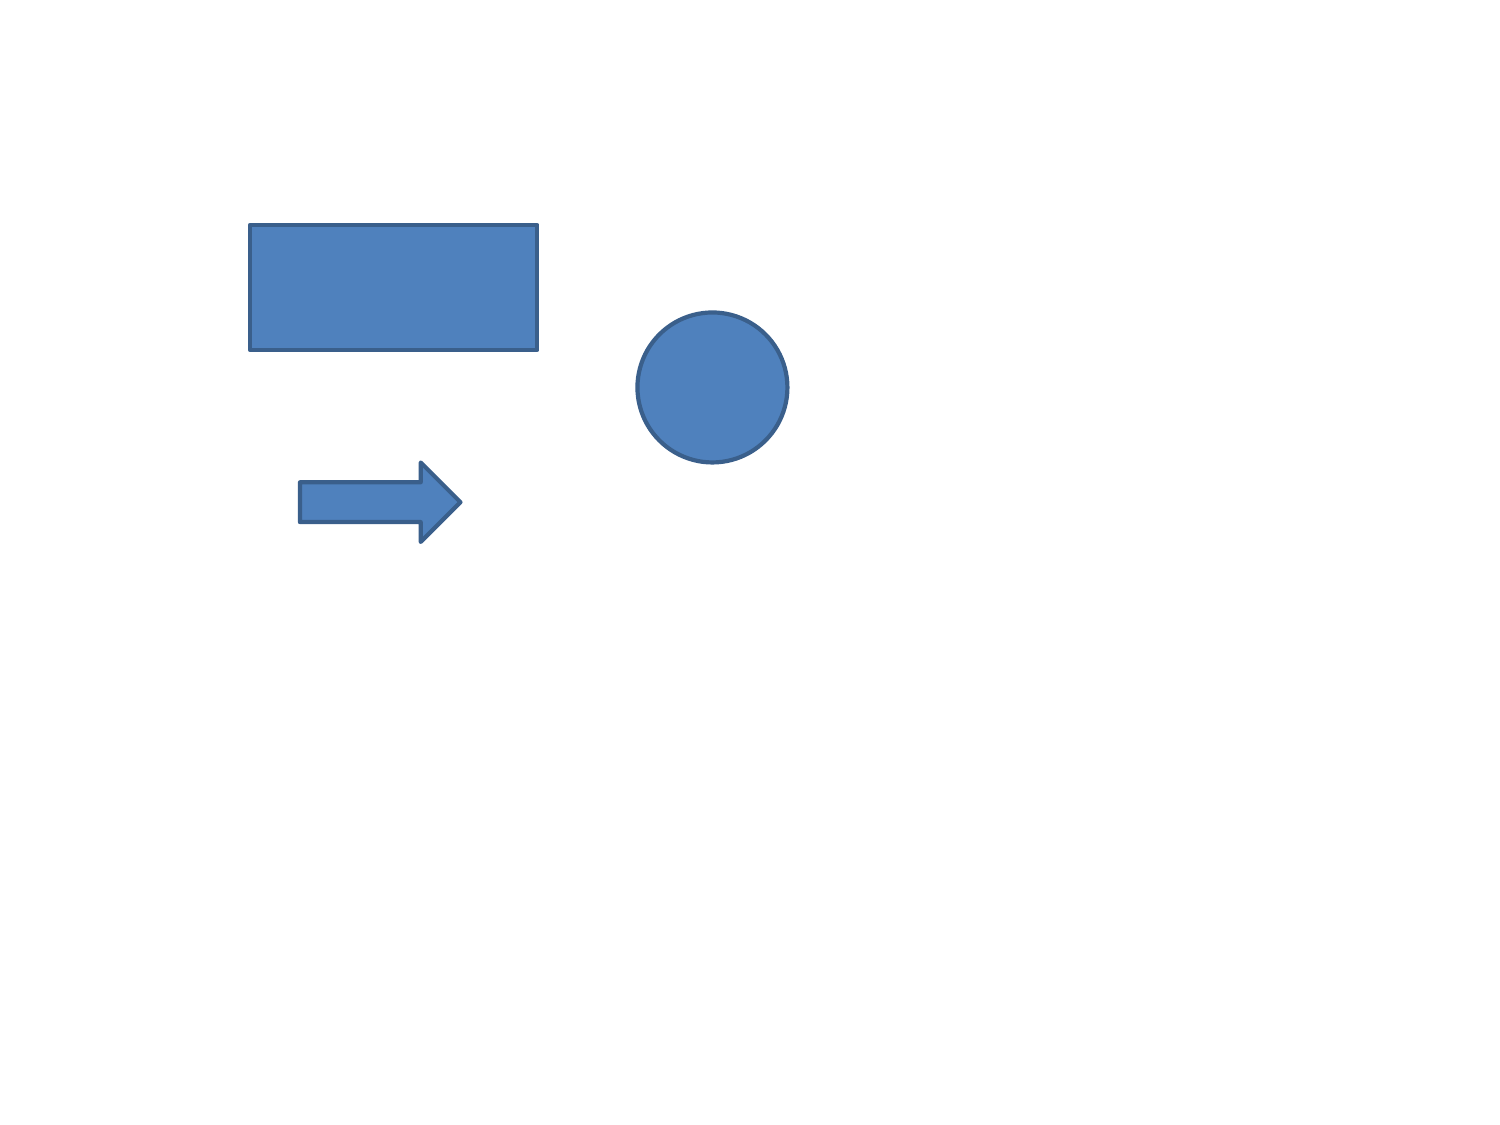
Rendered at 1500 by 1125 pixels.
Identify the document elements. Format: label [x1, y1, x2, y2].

text_box [249, 224, 788, 543]
